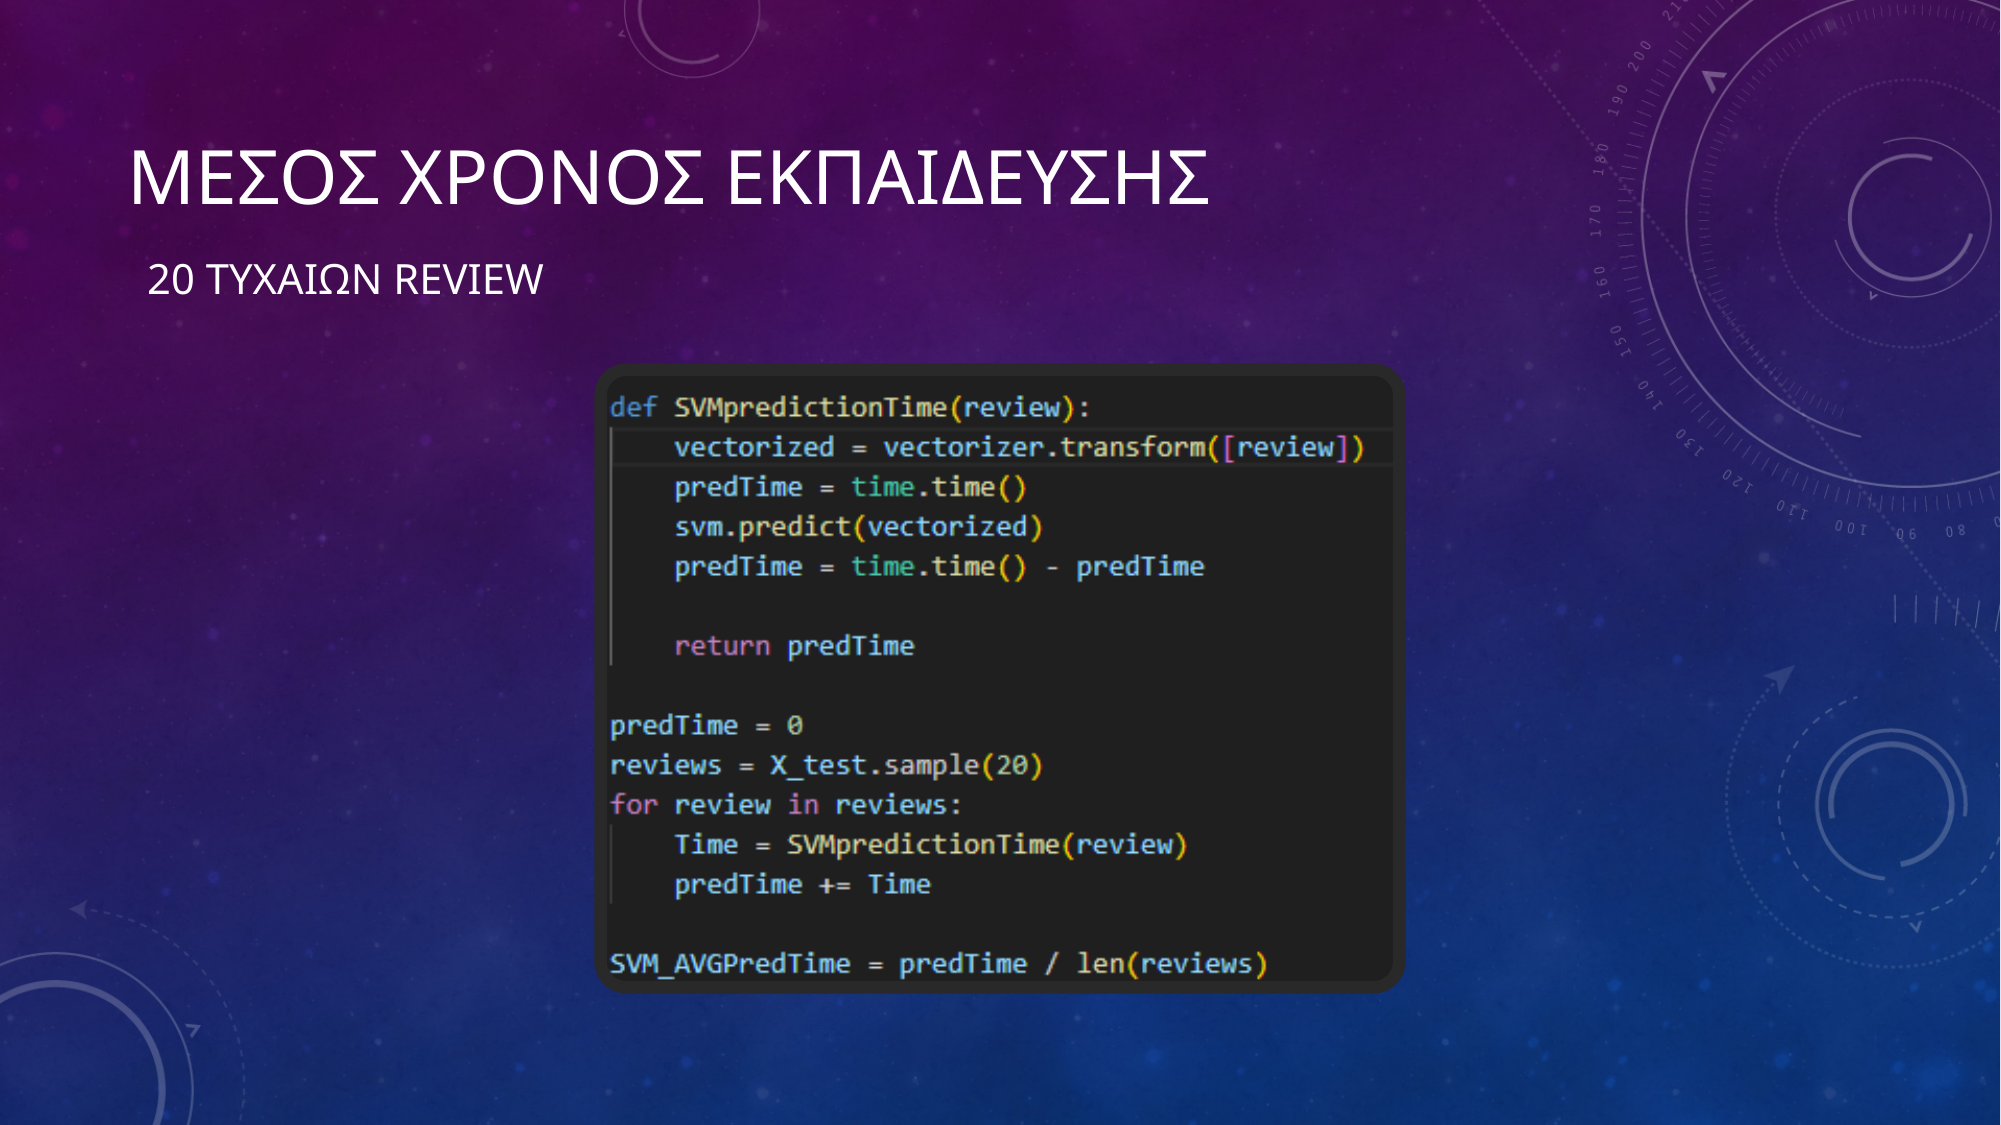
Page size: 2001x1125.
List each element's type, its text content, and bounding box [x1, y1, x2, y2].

picture [0, 0, 2001, 1125]
title ΜΕΣΟΣ ΧΡΟΝΟΣ ΕΚΠΑΙΔΕΥΣΗς 20 τυχαιων review [112, 99, 1775, 339]
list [600, 369, 1400, 988]
